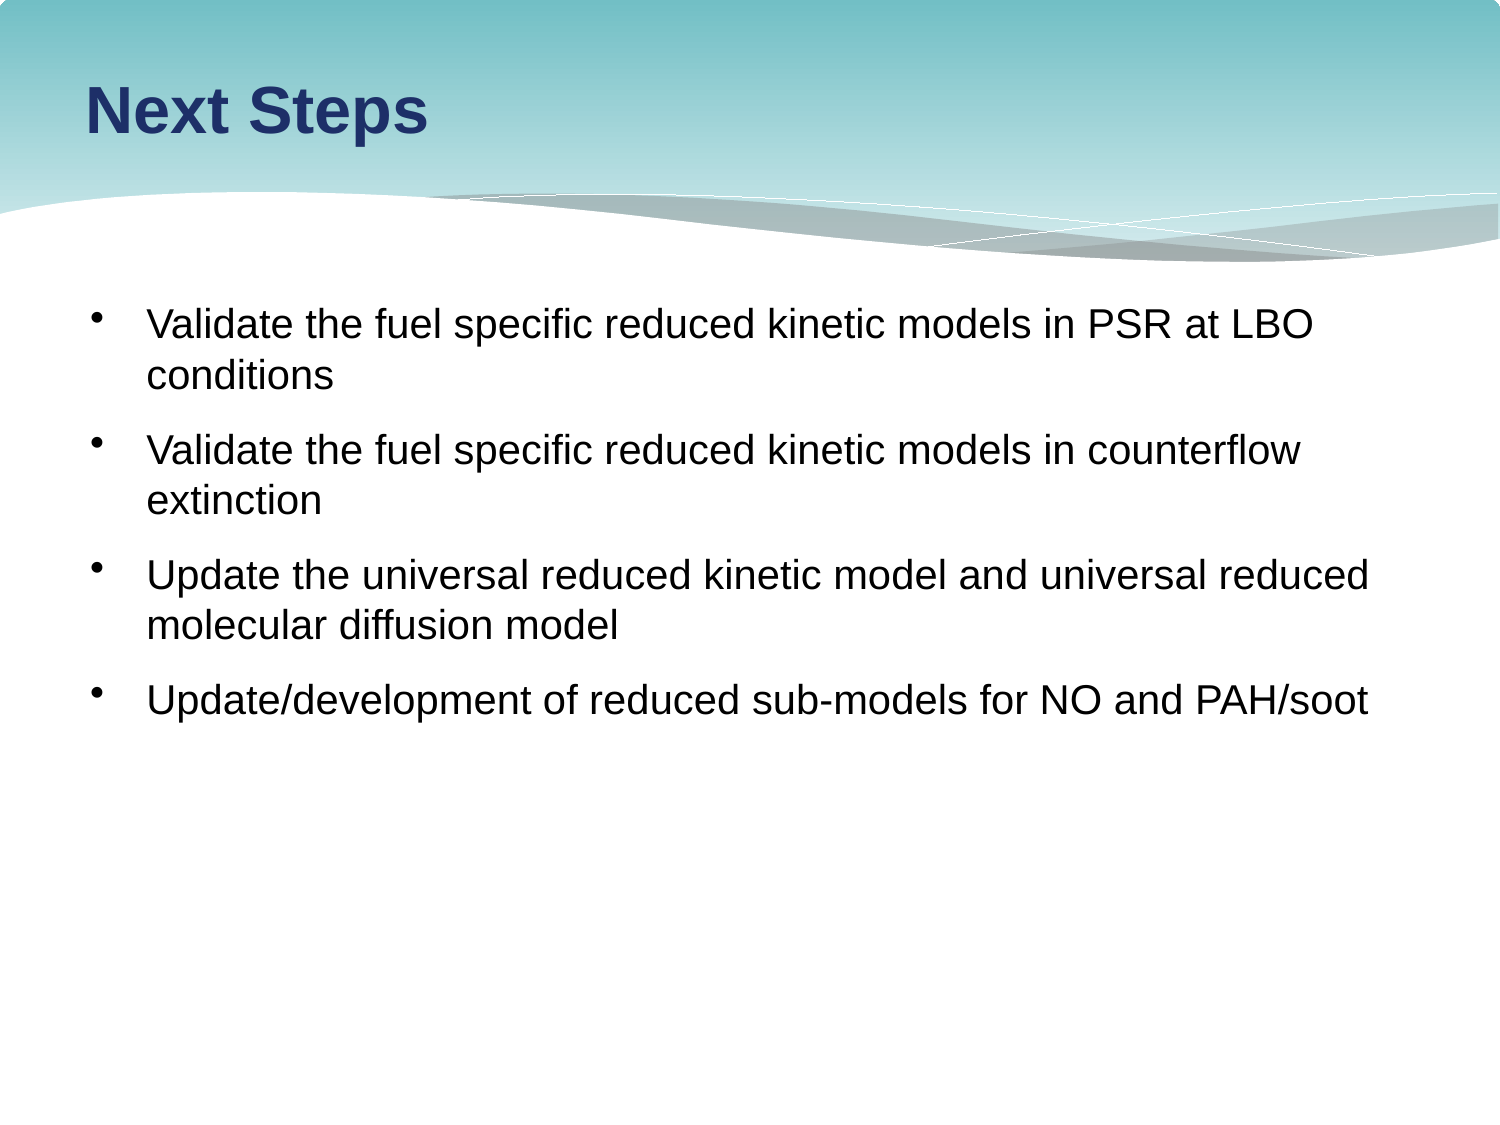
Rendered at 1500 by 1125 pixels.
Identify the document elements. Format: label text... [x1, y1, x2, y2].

title Next Steps [70, 56, 1461, 157]
list Validate the fuel specific reduced kinetic models in PSR at LBO conditions Validate the fuel specific reduced kinetic models in counterflow extinction Update the universal reduced kinetic model and universal reduced molecular diffusion model Update/development of reduced sub-models for NO and PAH/soot [75, 289, 1425, 1015]
